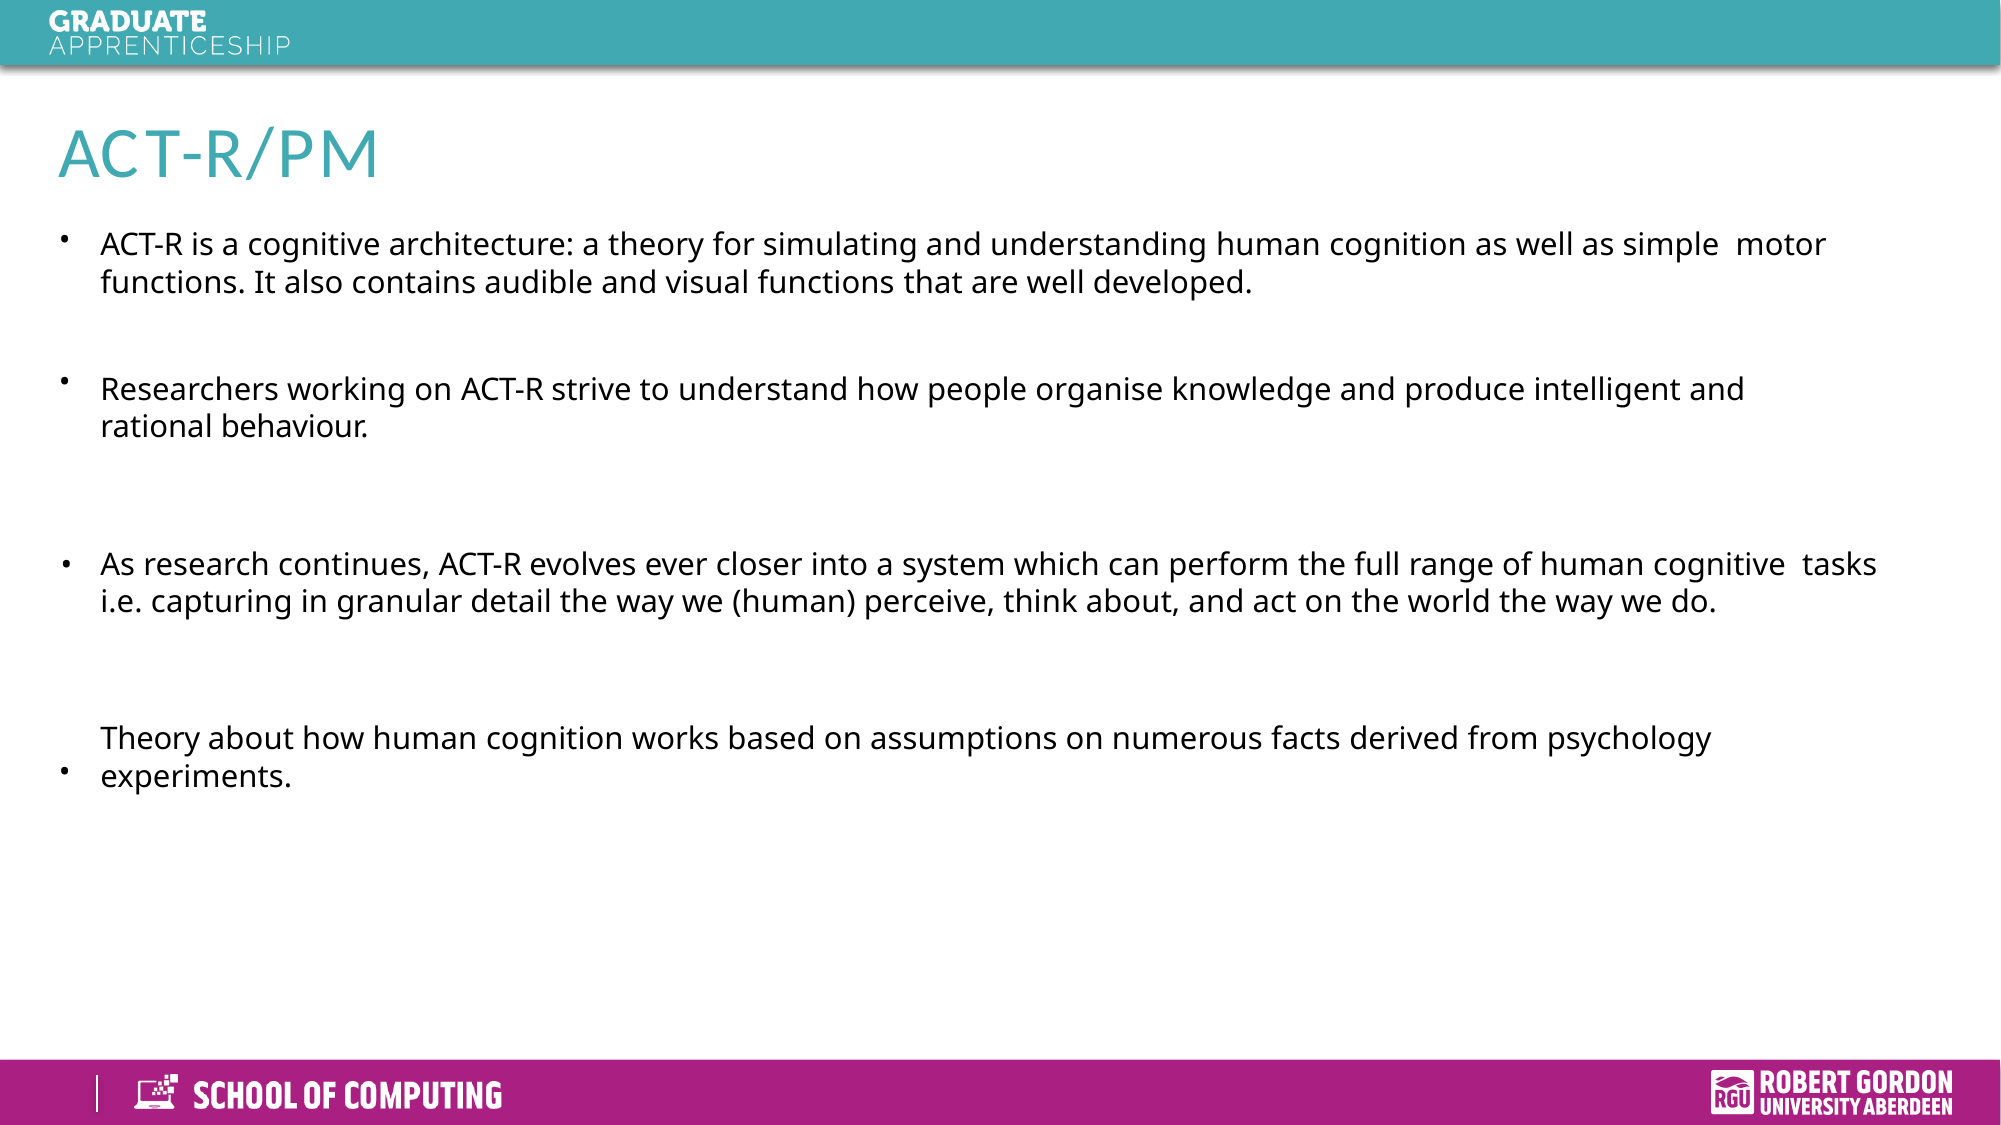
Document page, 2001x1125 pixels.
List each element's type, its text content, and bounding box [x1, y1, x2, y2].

text_box • [57, 218, 78, 257]
title ACT-R/PM [57, 52, 645, 242]
picture [1711, 1070, 1952, 1115]
text_box ACT-R is a cognitive architecture: a theory for simulating and understanding human cognition as well as simple motor functions. It also contains audible and visual functions that are well developed. Researchers working on ACT-R strive to understand how people organise knowledge and produce intelligent and rational behaviour. As research continues, ACT-R evolves ever closer into a system which can perform the full range of human cognitive tasks i.e. capturing in granular detail the way we (human) perceive, think about, and act on the world the way we do. Theory about how human cognition works based on assumptions on numerous facts derived from psychology experiments. [99, 223, 1917, 794]
text_box • [57, 359, 78, 399]
picture [45, 6, 293, 59]
text_box • [57, 749, 78, 789]
picture [134, 1068, 917, 1121]
text_box • [59, 542, 79, 582]
